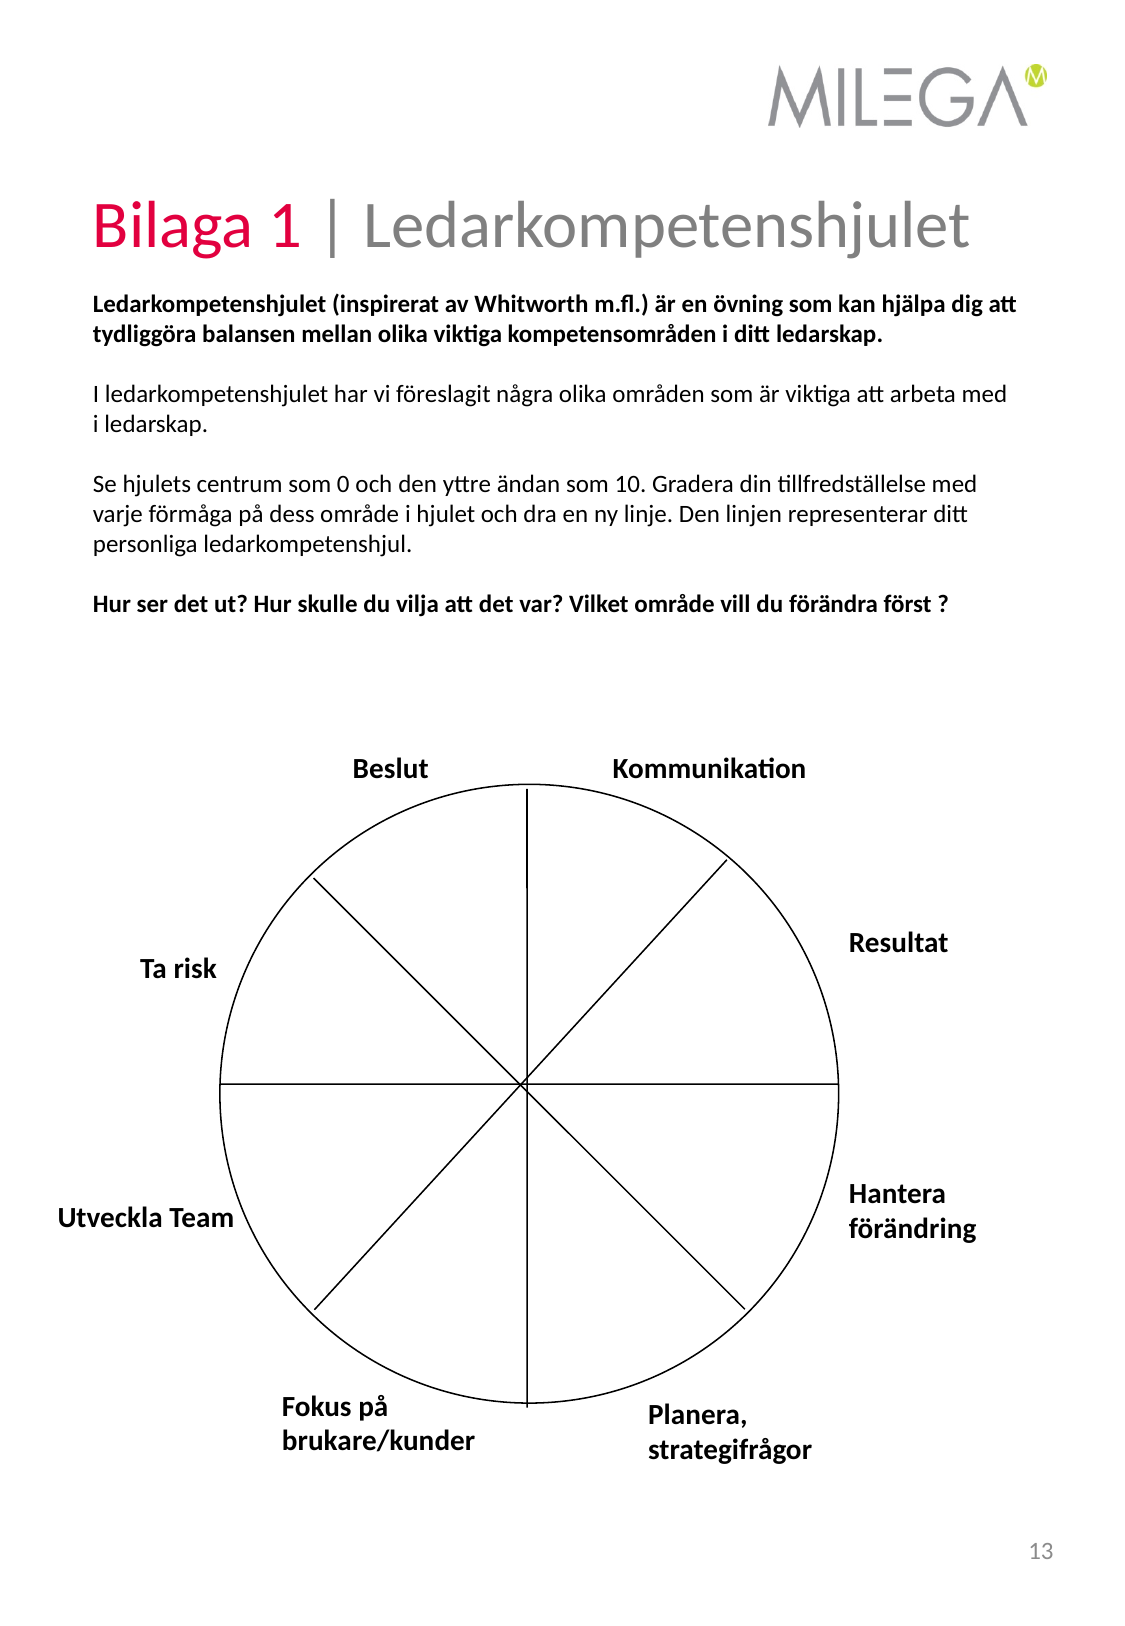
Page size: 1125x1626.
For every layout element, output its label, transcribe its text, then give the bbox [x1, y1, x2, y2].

text_box Planera, strategifrågor [633, 1388, 870, 1473]
text_box [528, 787, 839, 1084]
text_box Resultat [834, 915, 1071, 966]
text_box Utveckla Team [42, 1190, 279, 1241]
text_box [220, 792, 527, 1084]
text_box Hantera förändring [834, 1166, 1071, 1252]
picture [768, 64, 1047, 128]
text_box [528, 1085, 839, 1404]
text_box Beslut [338, 741, 575, 792]
text_box Bilaga 1 | Ledarkompetenshjulet [78, 173, 1012, 268]
text_box Ta risk [125, 942, 362, 993]
text_box [219, 1085, 527, 1404]
slide_number 13 [806, 1506, 1069, 1593]
text_box Ledarkompetenshjulet (inspirerat av Whitworth m.fl.) är en övning som kan hjälpa dig att tydliggöra balansen mellan olika viktiga kompetensområden i ditt ledarskap. I ledarkompetenshjulet har vi föreslagit några olika områden som är viktiga att arbeta med i ledarskap. Se hjulets centrum som 0 och den yttre ändan som 10. Gradera din tillfredställelse med varje förmåga på dess område i hjulet och dra en ny linje. Den linjen representerar ditt personliga ledarkompetenshjul. Hur ser det ut? Hur skulle du vilja att det var? Vilket område vill du förändra först ? [78, 280, 1035, 655]
text_box Kommunikation [597, 741, 835, 792]
text_box Fokus på brukare/kunder [267, 1379, 504, 1465]
